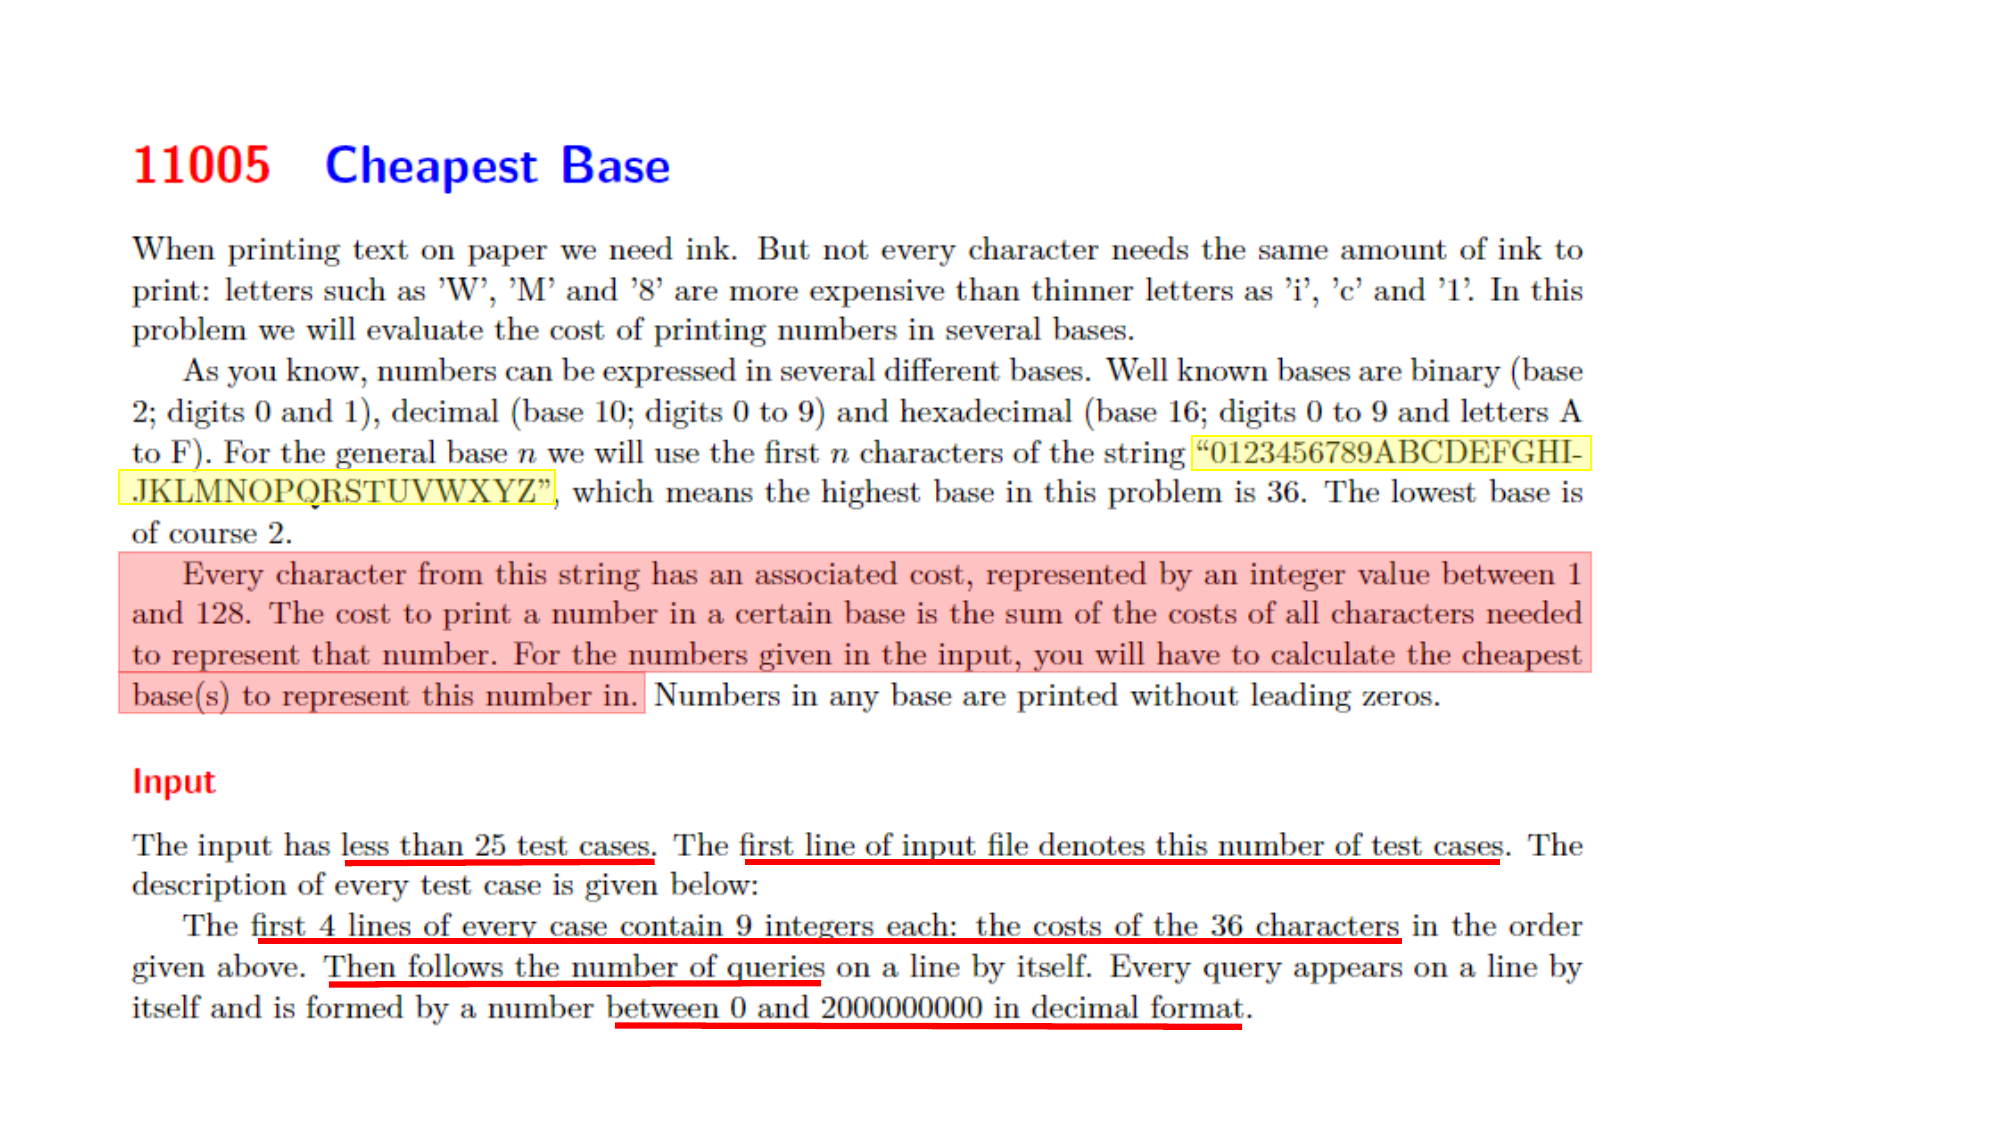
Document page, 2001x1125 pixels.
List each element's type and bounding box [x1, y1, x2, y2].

picture [118, 135, 1611, 1038]
